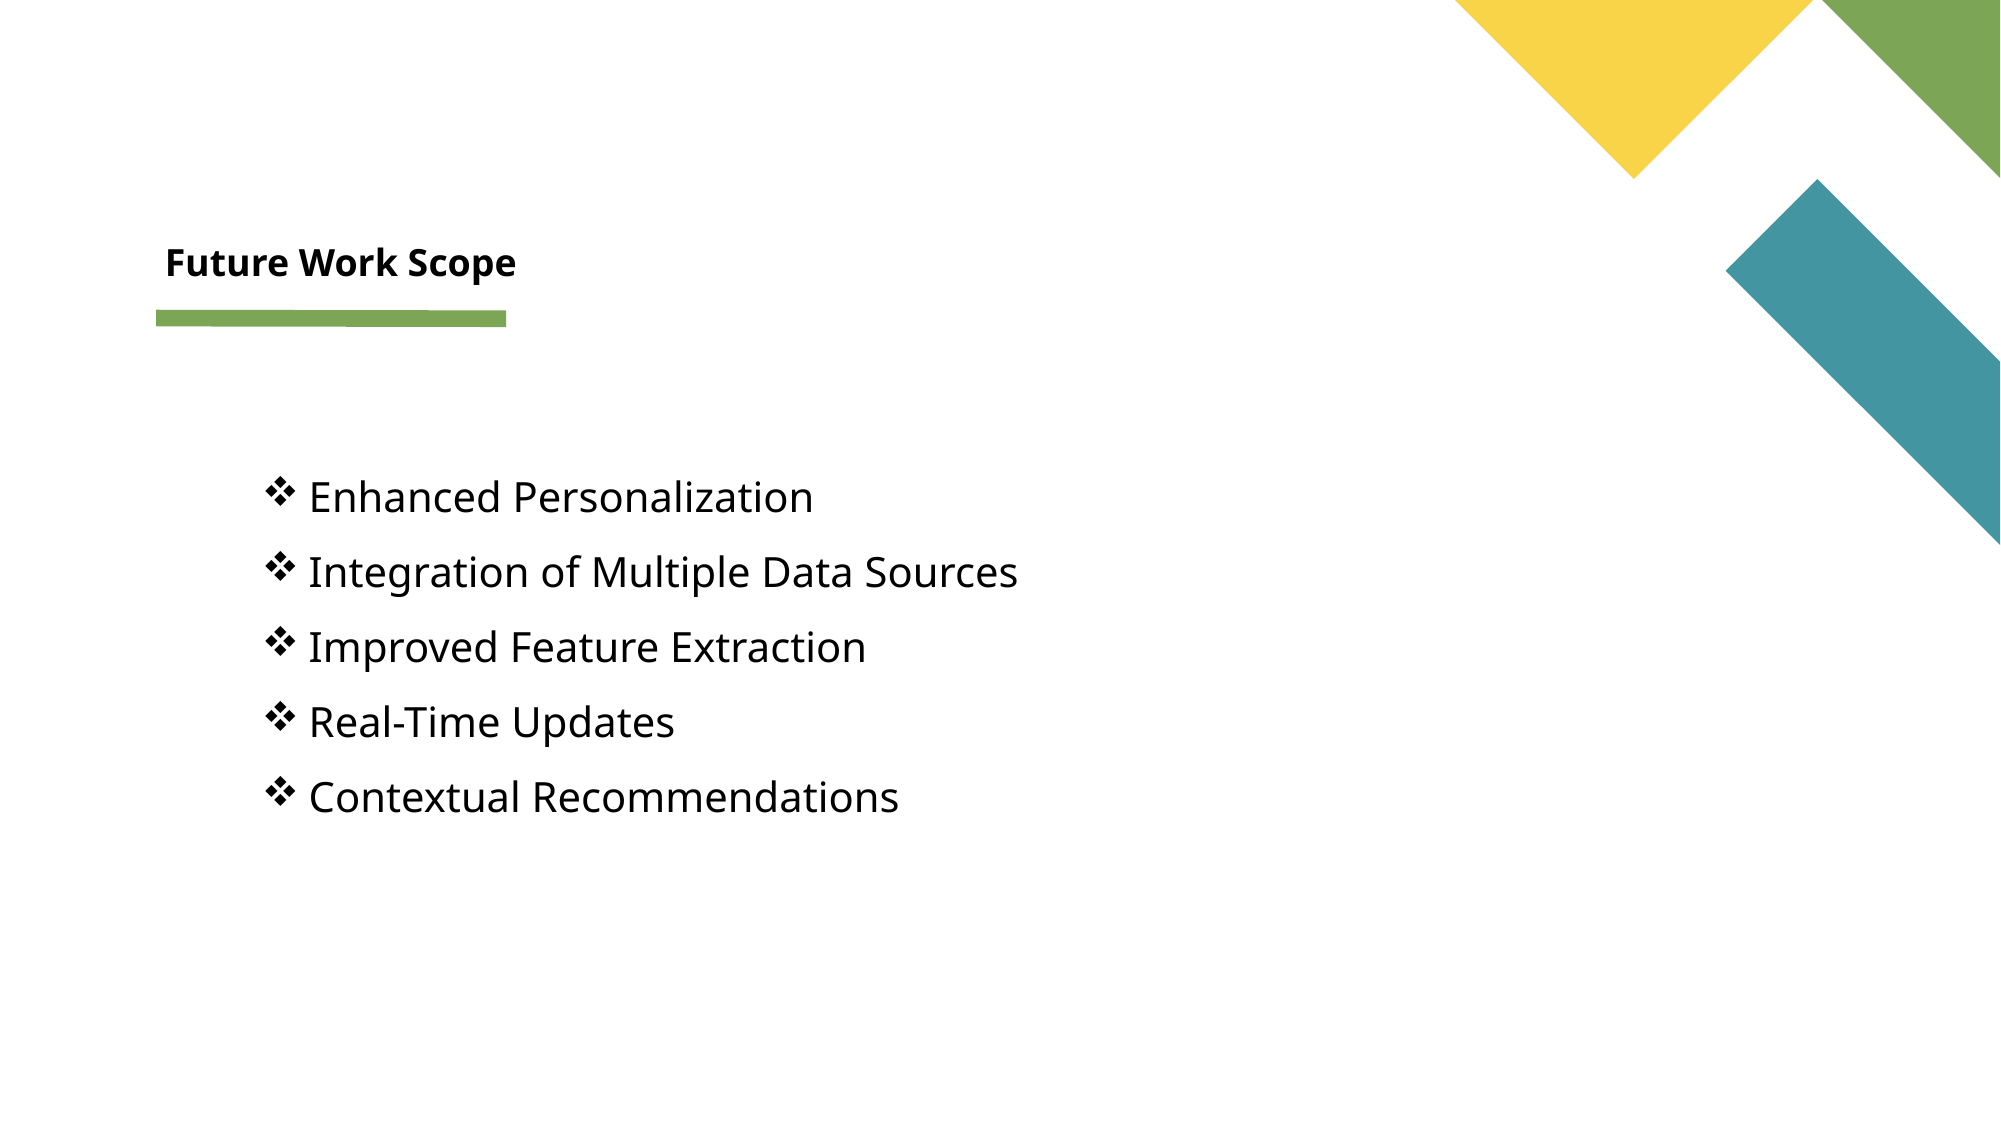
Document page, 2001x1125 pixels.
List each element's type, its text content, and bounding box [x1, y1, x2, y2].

text_box Future Work Scope [150, 231, 560, 292]
text_box Enhanced Personalization Integration of Multiple Data Sources Improved Feature Extraction Real-Time Updates Contextual Recommendations [247, 438, 1695, 829]
